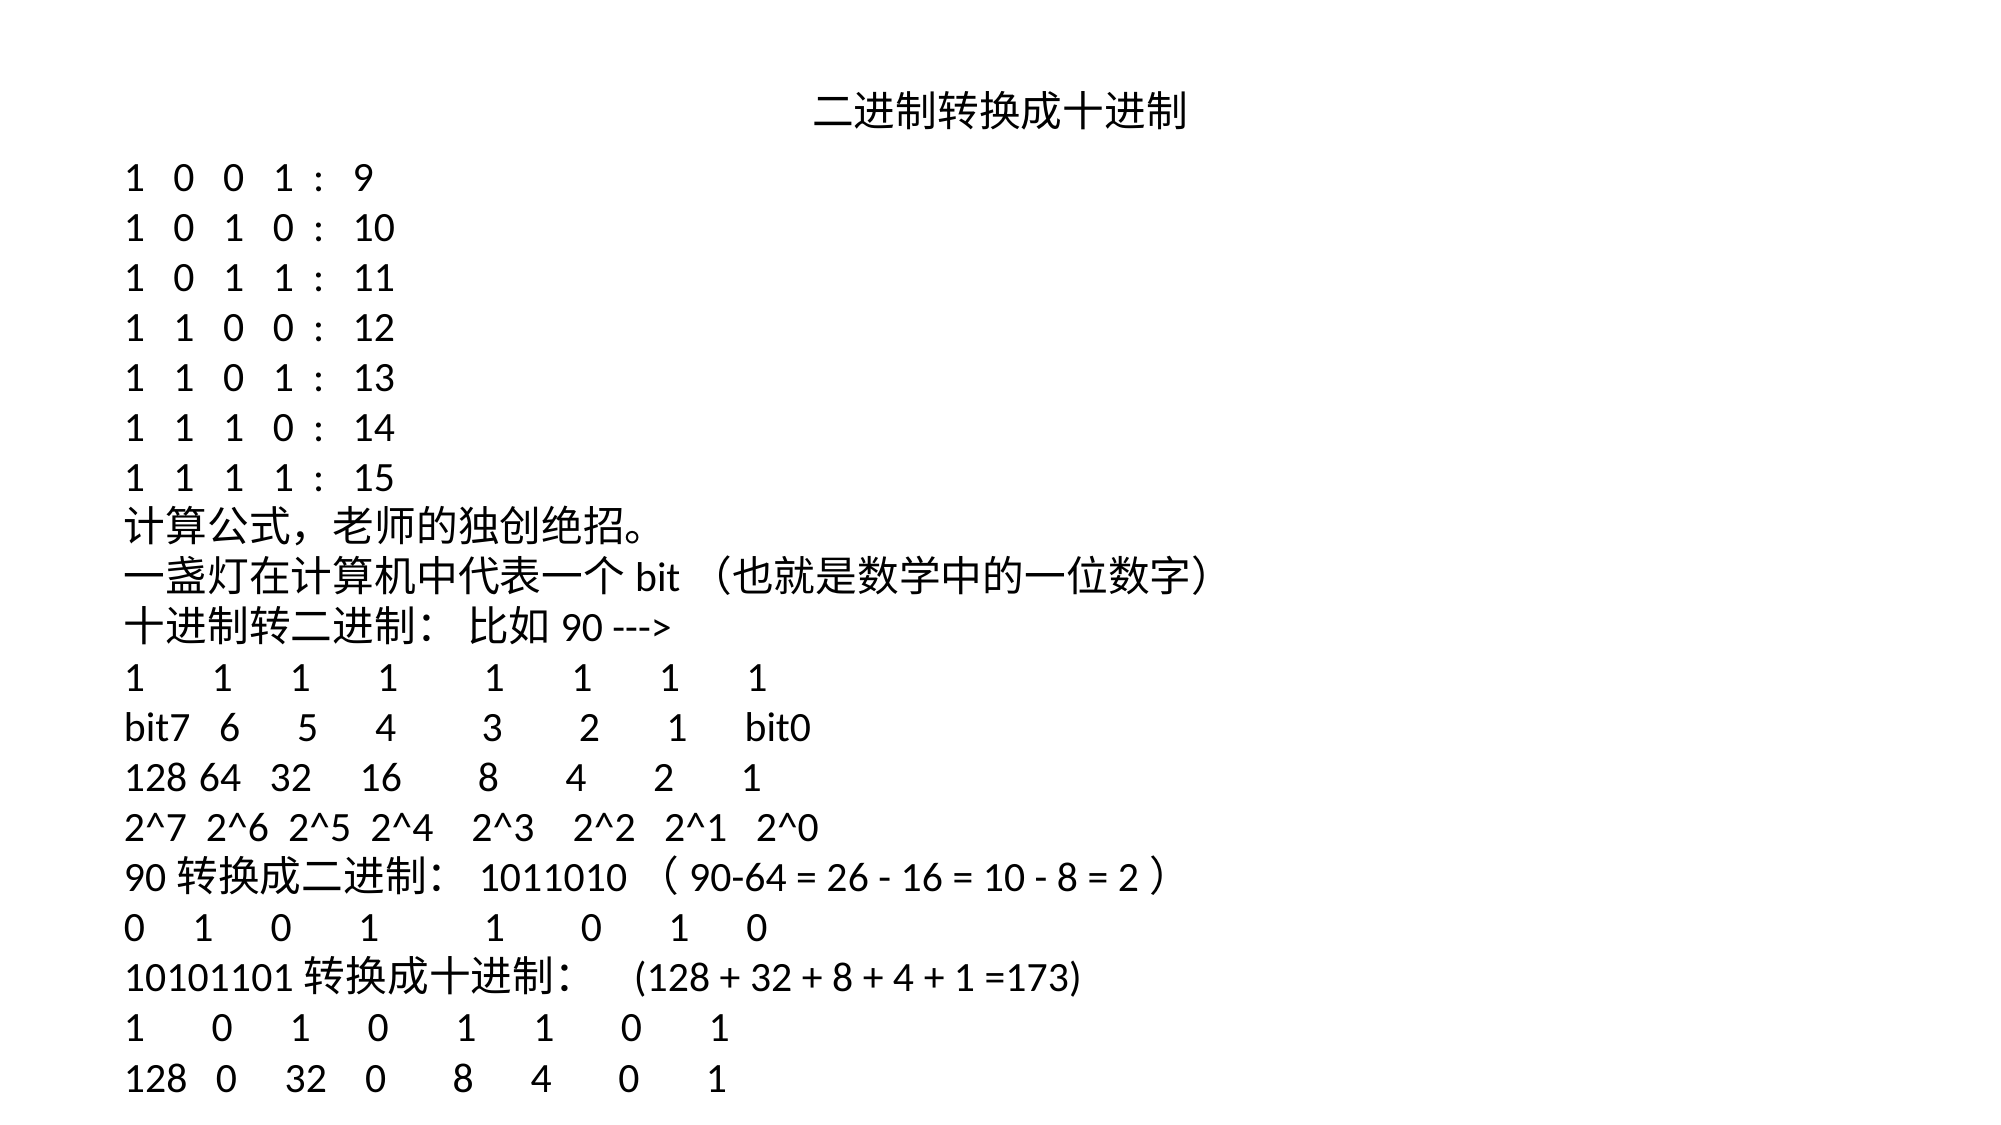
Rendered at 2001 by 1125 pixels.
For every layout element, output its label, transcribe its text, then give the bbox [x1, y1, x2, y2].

text_box 二进制转换成十进制 [324, 74, 1675, 142]
text_box 1 0 0 1 : 9 1 0 1 0 : 10 1 0 1 1 : 11 1 1 0 0 : 12 1 1 0 1 : 13 1 1 1 0 : 14 1 1 1 1 : 15 计算公式，老师的独创绝招。 一盏灯在计算机中代表一个bit（也就是数学中的一位数字） 十进制转二进制： 比如90 ---> 1 1 1 1 1 1 1 1 bit7 6 5 4 3 2 1 bit0 64 32 16 8 4 2 1 2^7 2^6 2^5 2^4 2^3 2^2 2^1 2^0 90转换成二进制：1011010（90-64 = 26 - 16 = 10 - 8 = 2） 0 1 0 1 1 0 1 0 10101101转换成十进制： (128 + 32 + 8 + 4 + 1 =173) 1 0 1 0 1 1 0 1 128 0 32 0 8 4 0 1 [109, 142, 1710, 1108]
